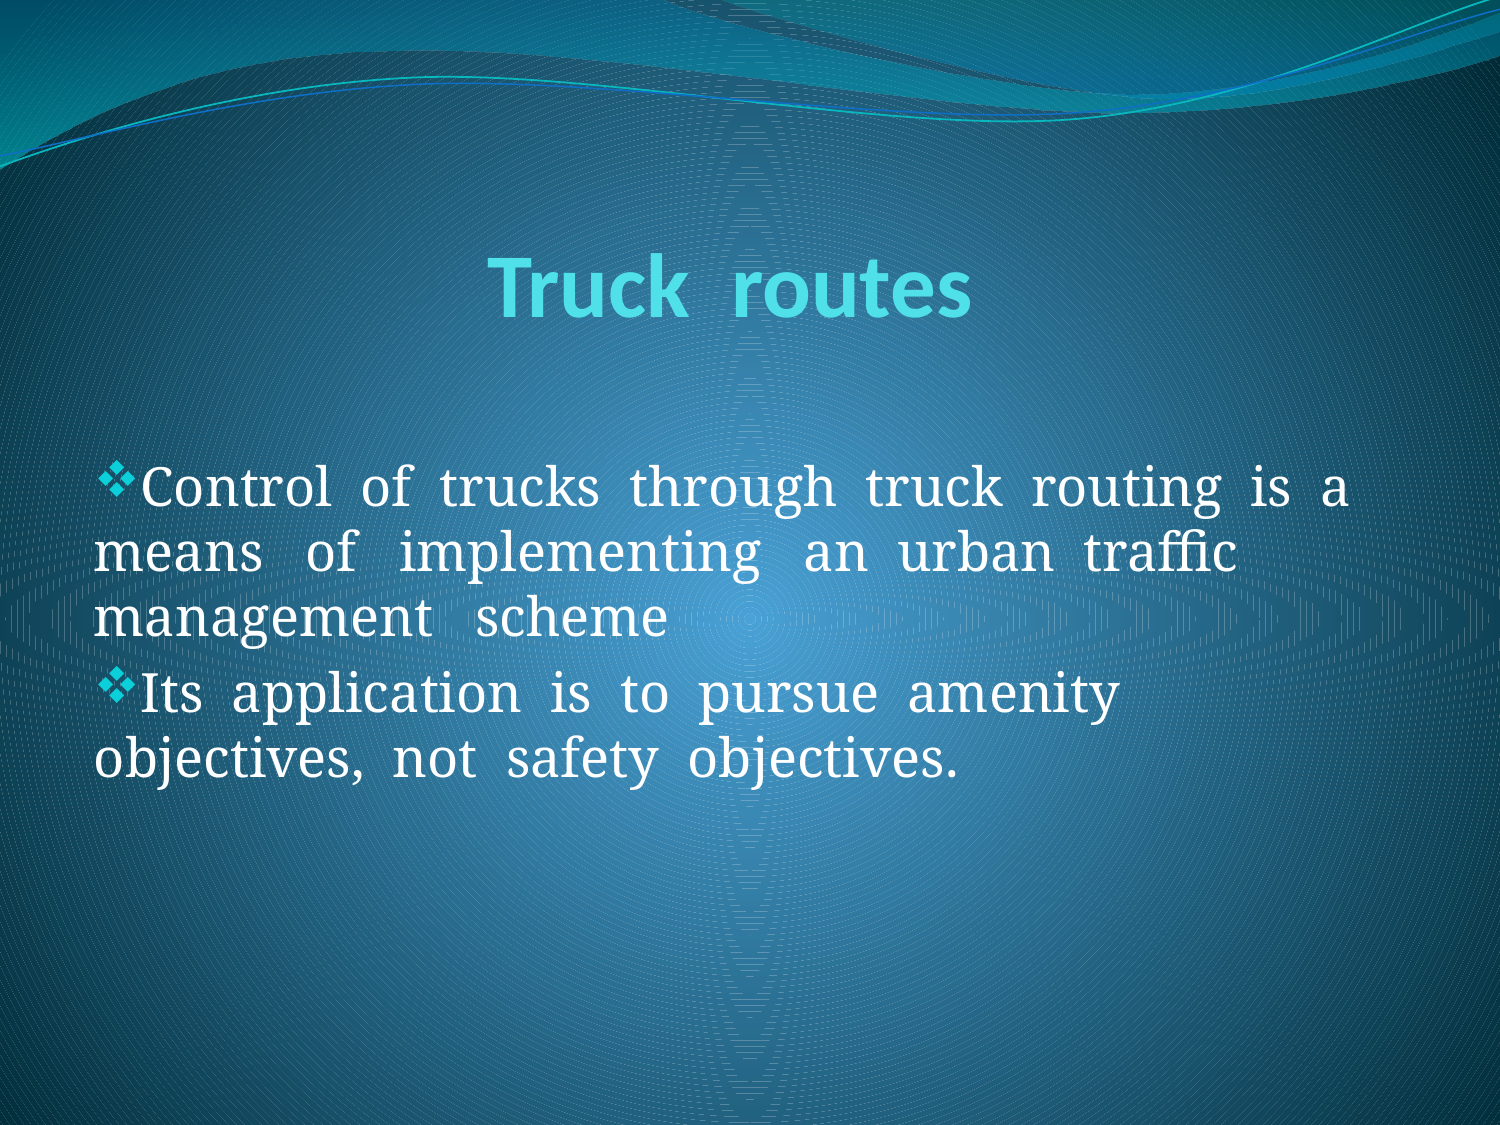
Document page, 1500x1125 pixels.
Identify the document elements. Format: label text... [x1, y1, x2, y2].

subtitle Control of trucks through truck routing is a means of implementing an urban traffic management scheme Its application is to pursue amenity objectives, not safety objectives. [93, 445, 1383, 832]
title Truck routes [87, 224, 1376, 446]
